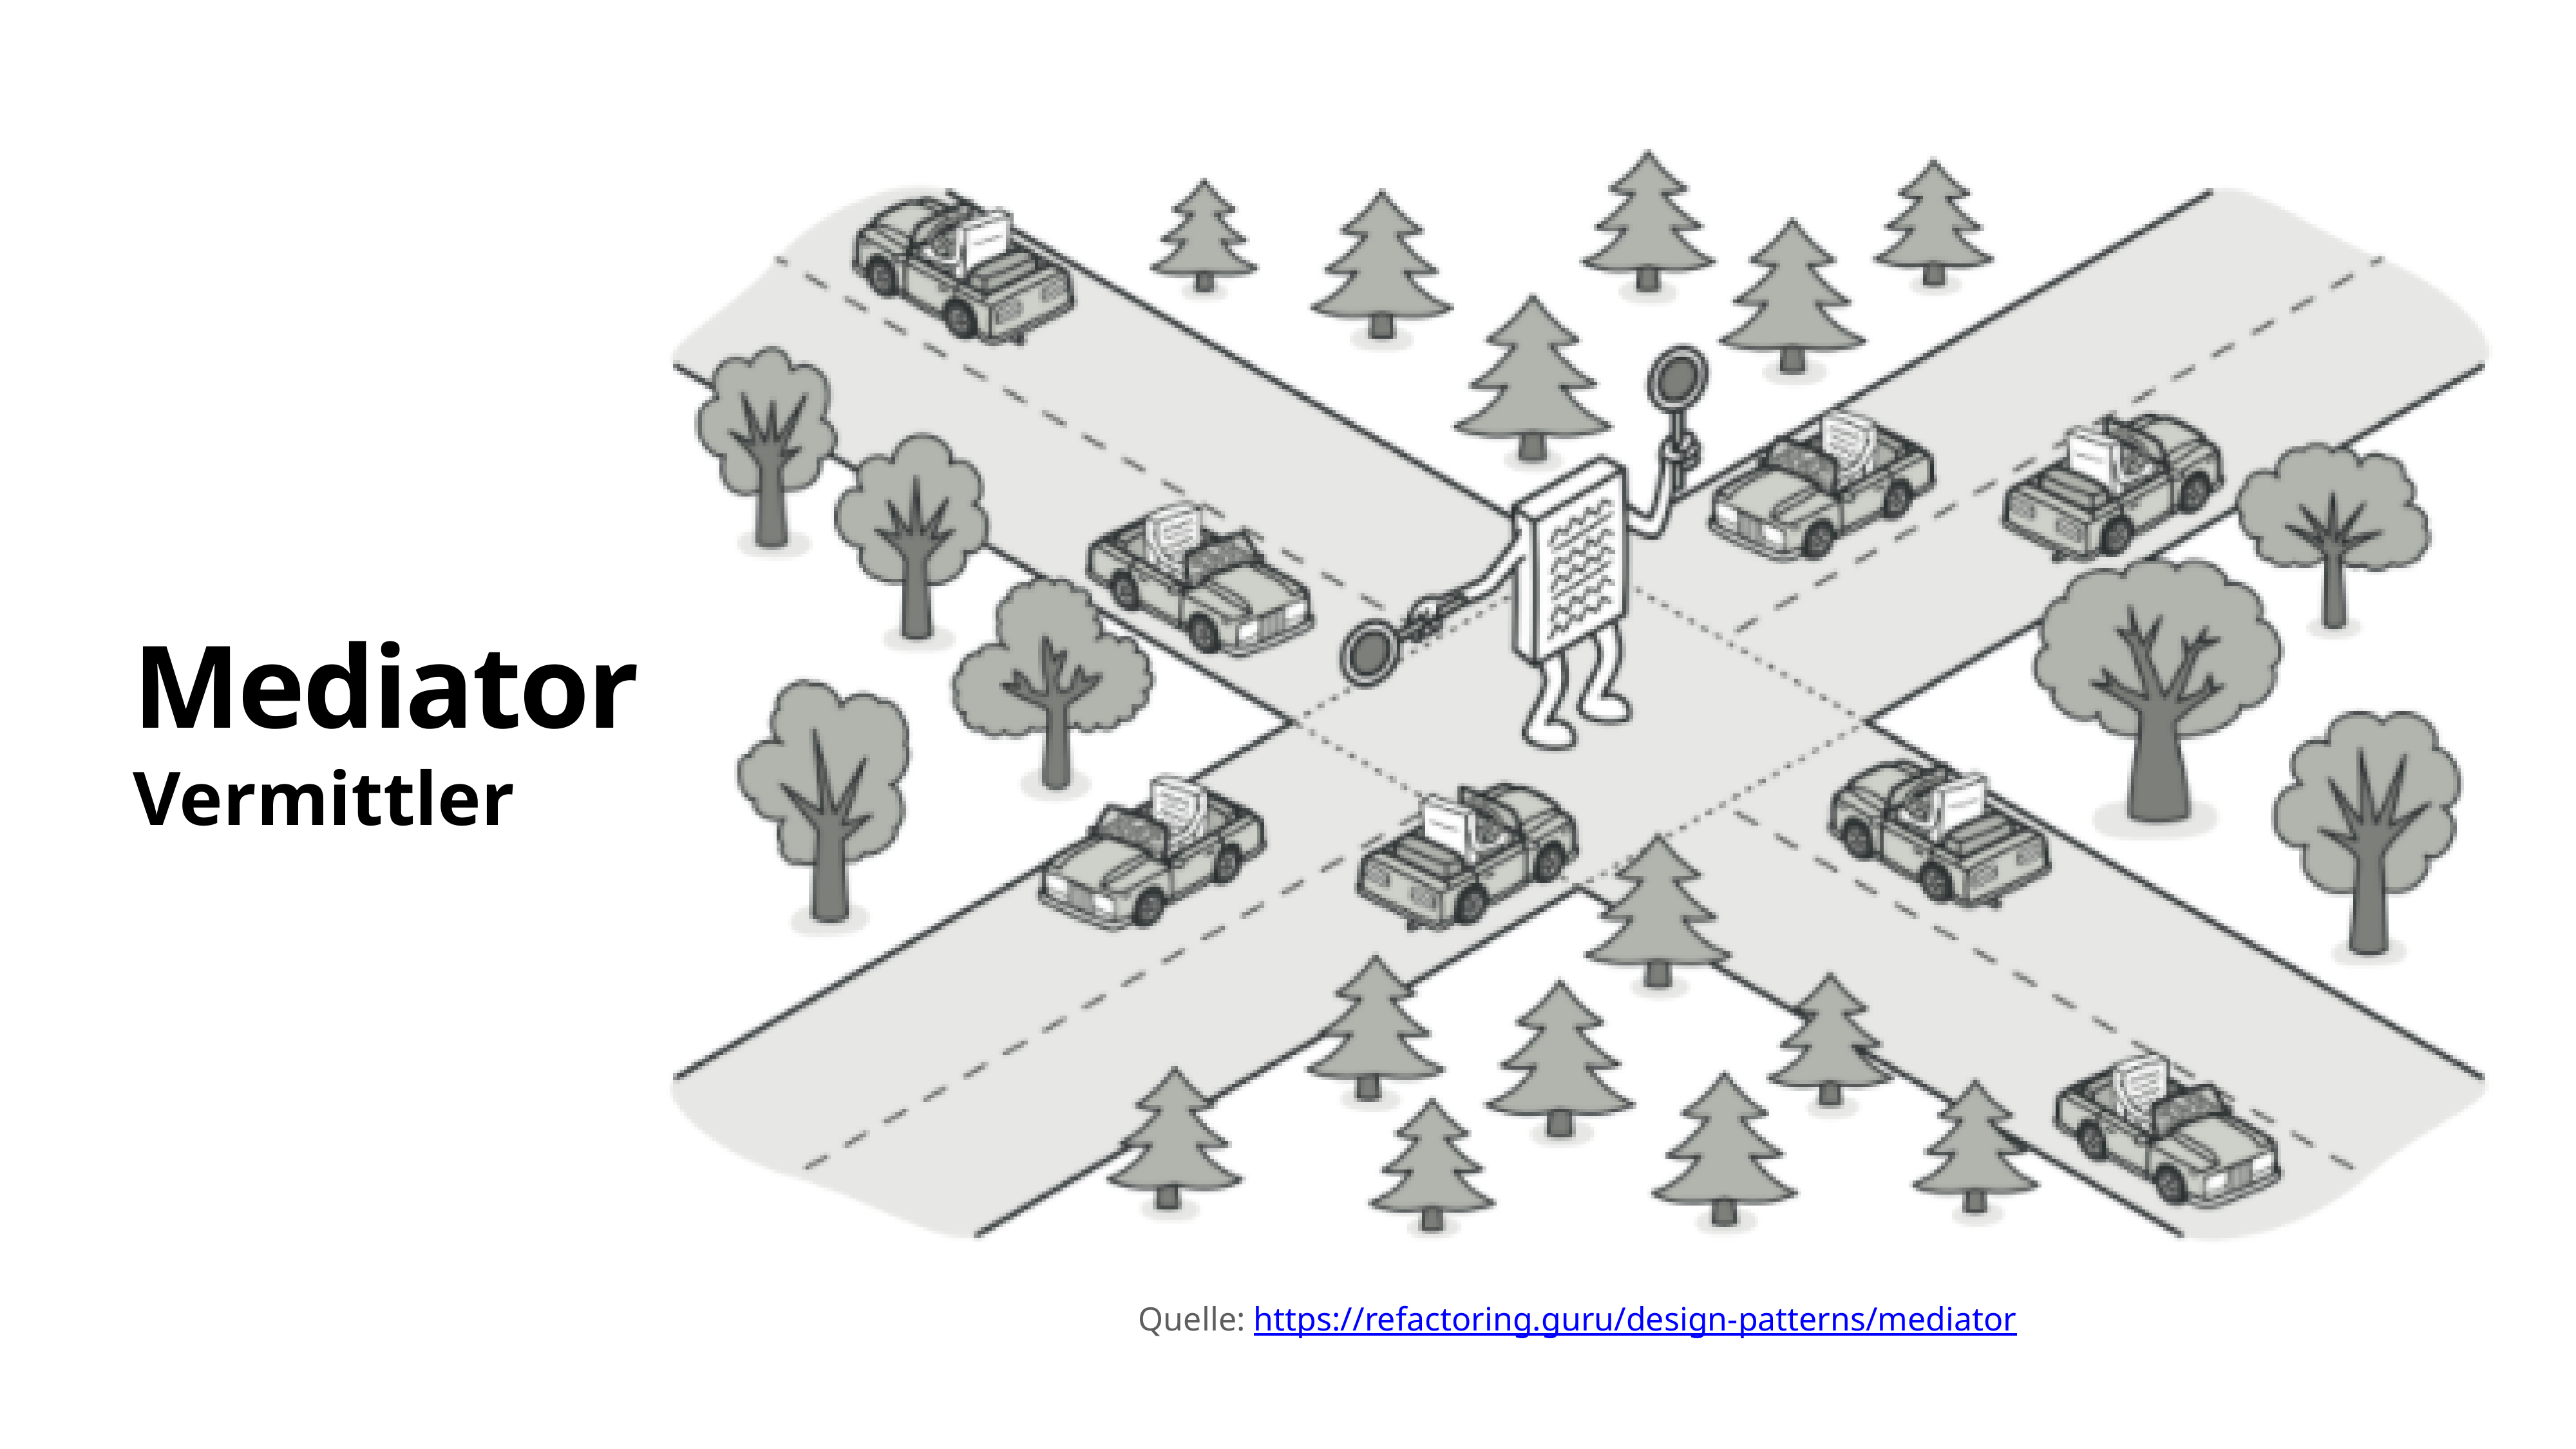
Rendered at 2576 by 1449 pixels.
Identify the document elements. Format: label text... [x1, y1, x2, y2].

list Vermittler [127, 745, 1161, 1316]
text_box Quelle: https://refactoring.guru/design-patterns/mediator [1133, 1293, 2023, 1348]
picture [638, 131, 2518, 1267]
title Mediator [127, 133, 638, 745]
